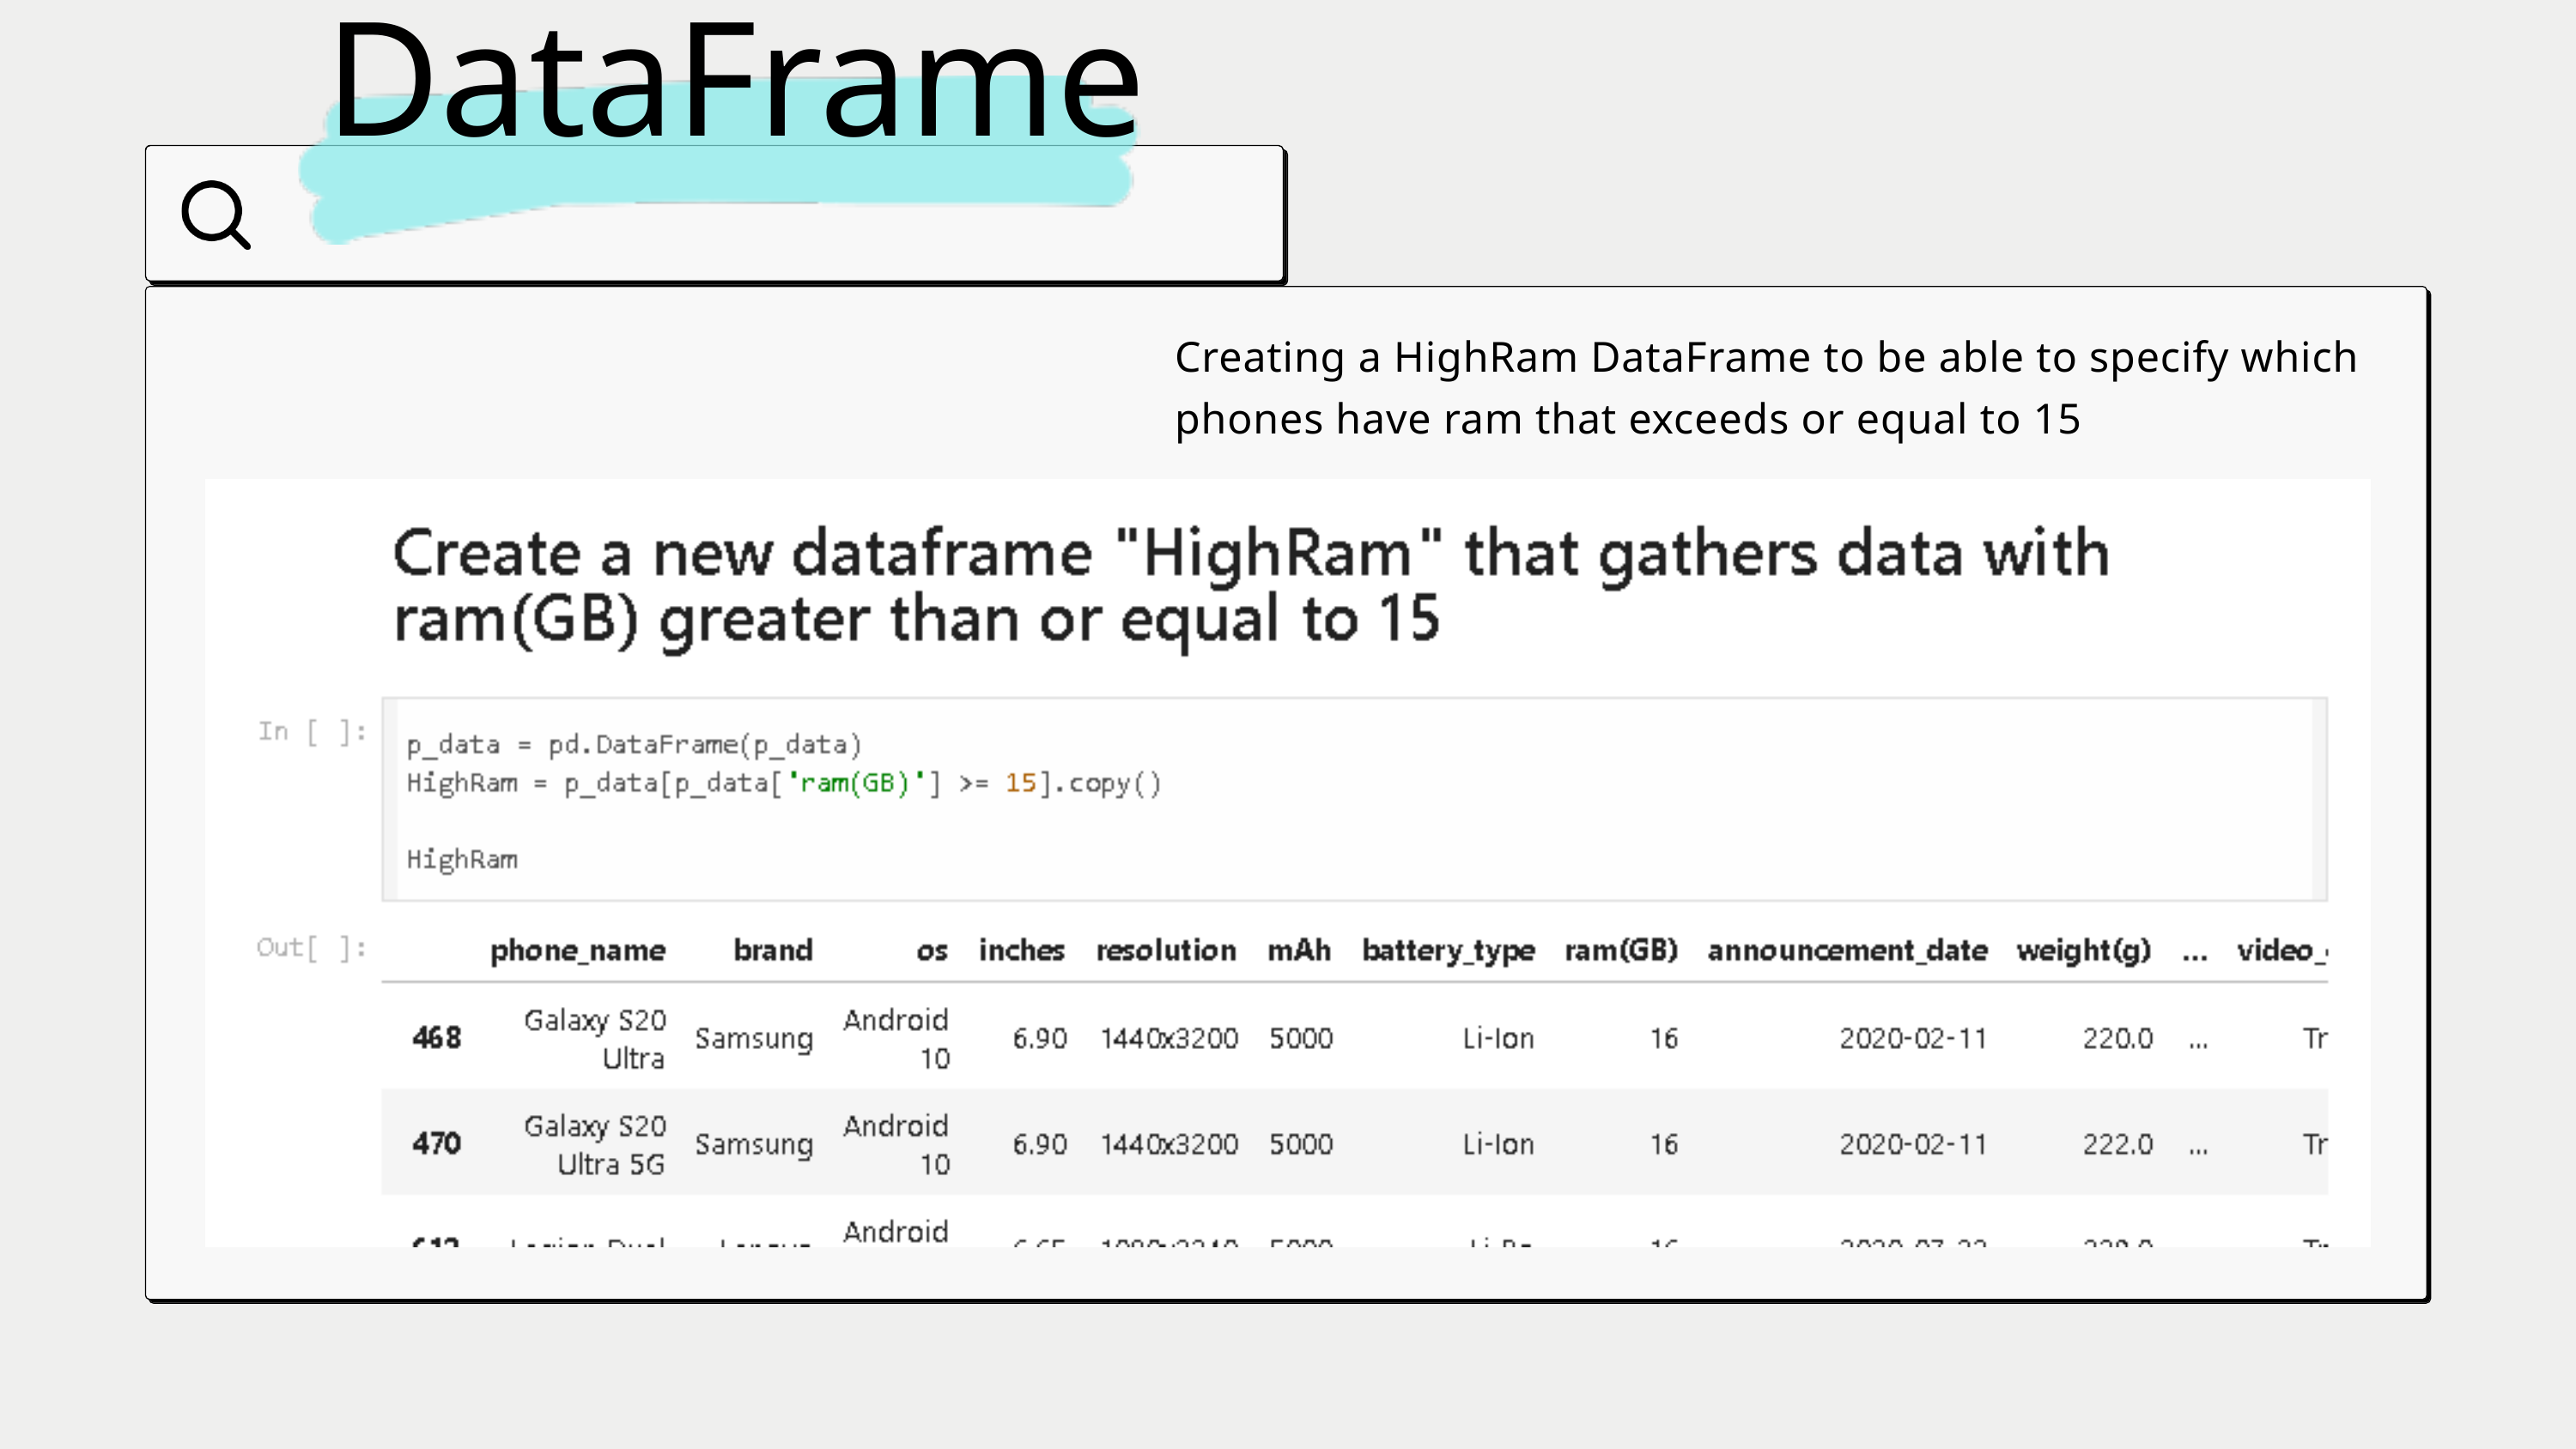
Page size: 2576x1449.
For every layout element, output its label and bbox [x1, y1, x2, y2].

text_box [144, 144, 1289, 287]
text_box [144, 285, 2432, 1304]
text_box [297, 0, 1224, 245]
